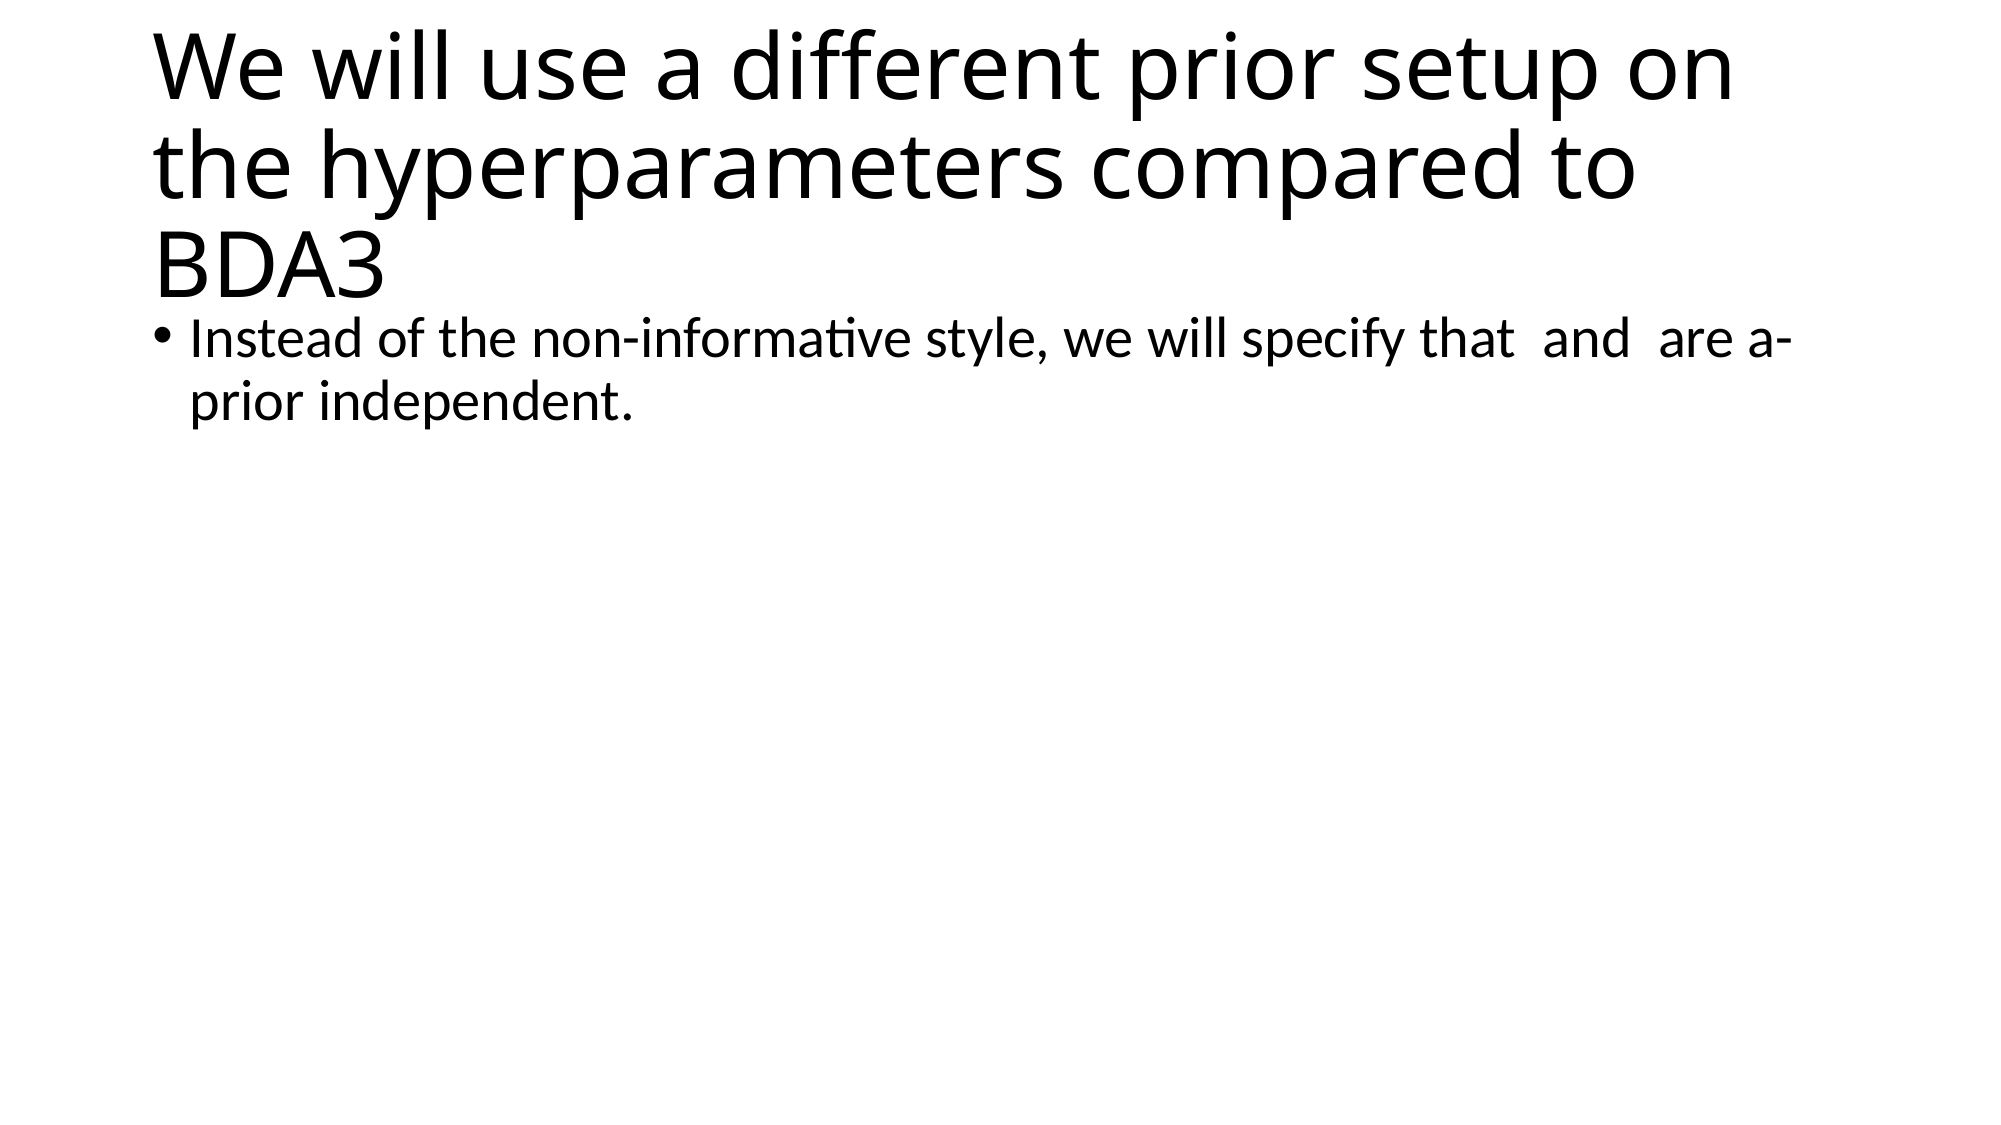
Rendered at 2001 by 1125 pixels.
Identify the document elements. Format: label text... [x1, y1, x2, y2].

title We will use a different prior setup on the hyperparameters compared to BDA3 [137, 59, 1863, 278]
